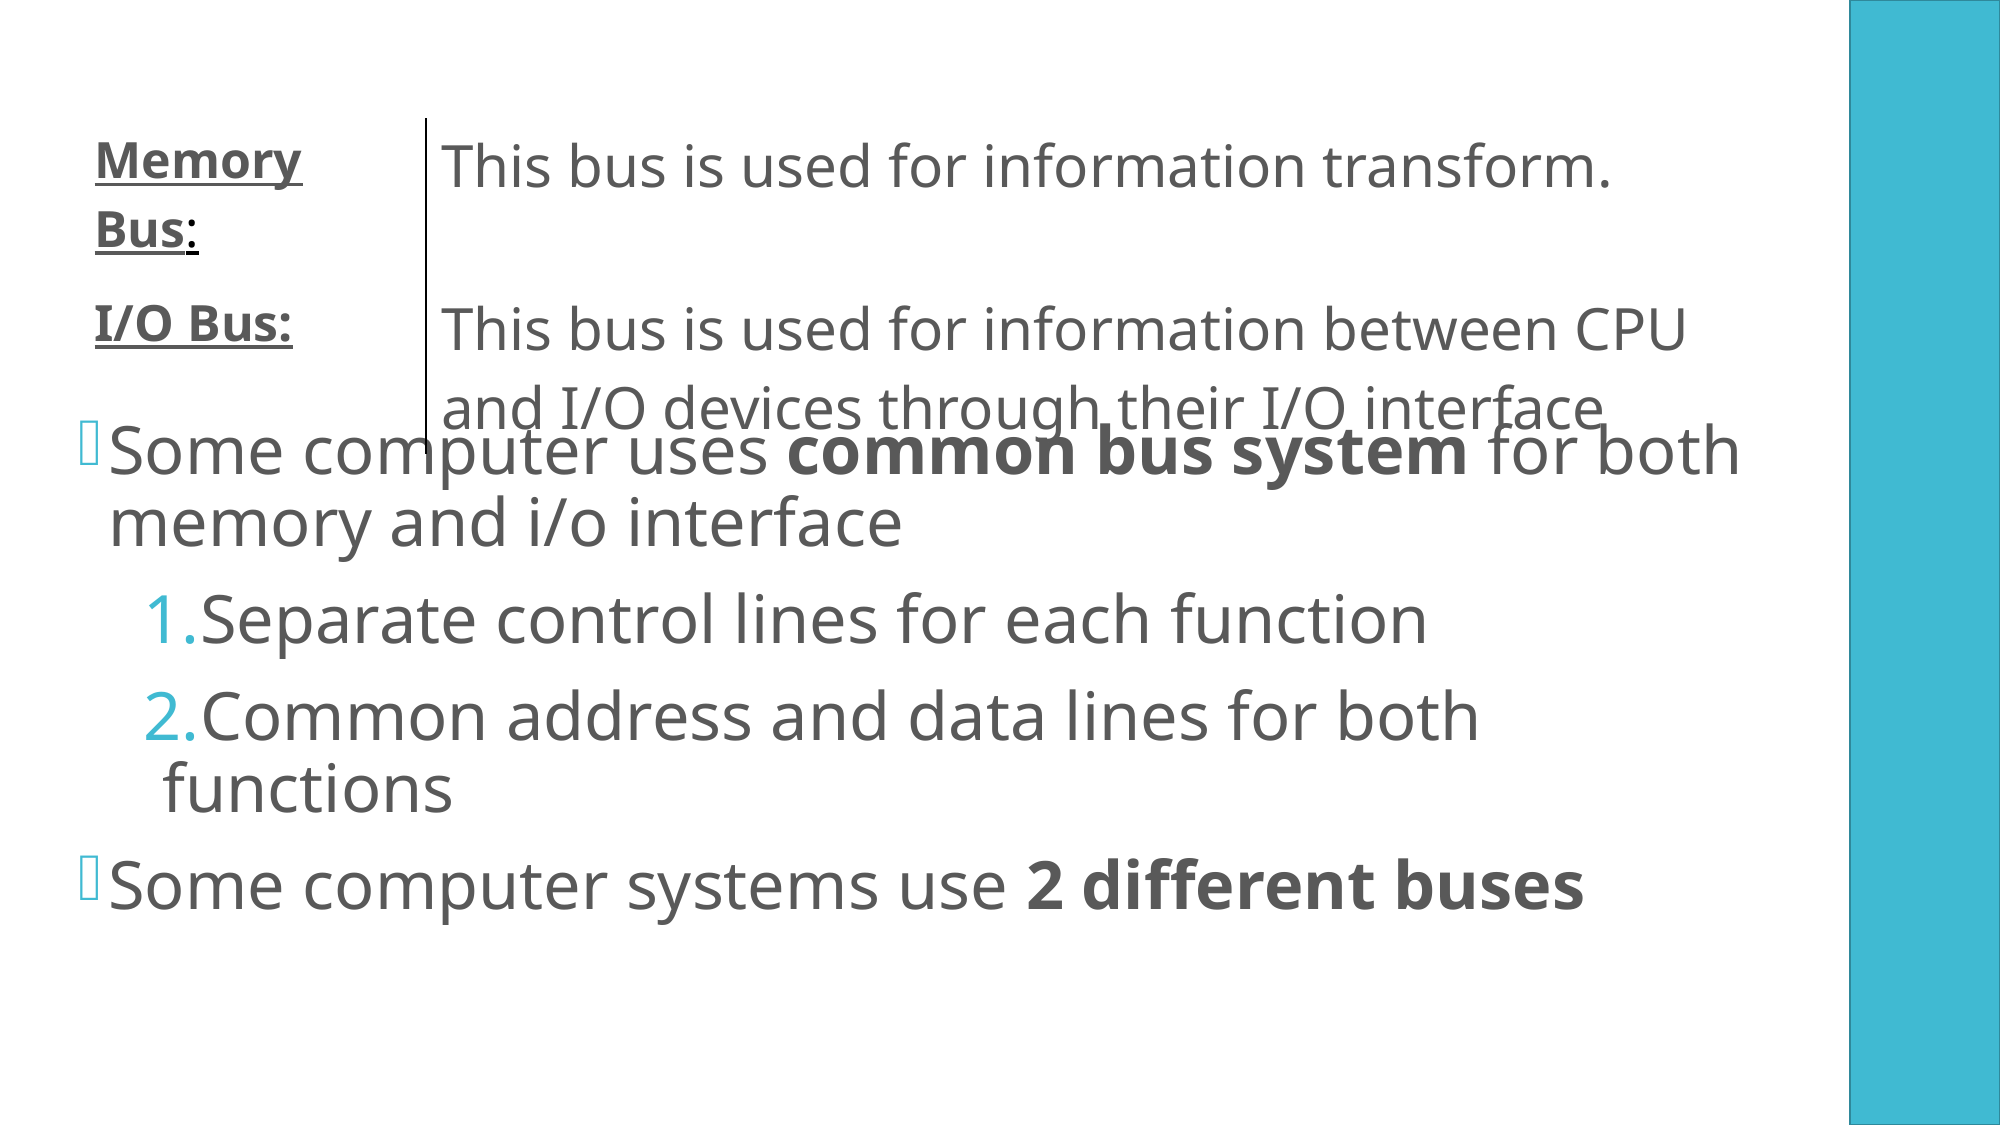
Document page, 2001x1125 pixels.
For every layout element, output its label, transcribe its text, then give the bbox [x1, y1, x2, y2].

table_cell I/O Bus: [80, 281, 425, 454]
table_header This bus is used for information transform. [427, 118, 1767, 281]
text_box Some computer uses common bus system for both memory and i/o interface Separate control lines for each function Common address and data lines for both functions Some computer systems use 2 different buses [63, 410, 1796, 1055]
text_box [1849, 0, 2000, 1125]
table_cell This bus is used for information between CPU and I/O devices through their I/O interface [427, 281, 1767, 454]
table_header Memory Bus: [80, 118, 425, 281]
